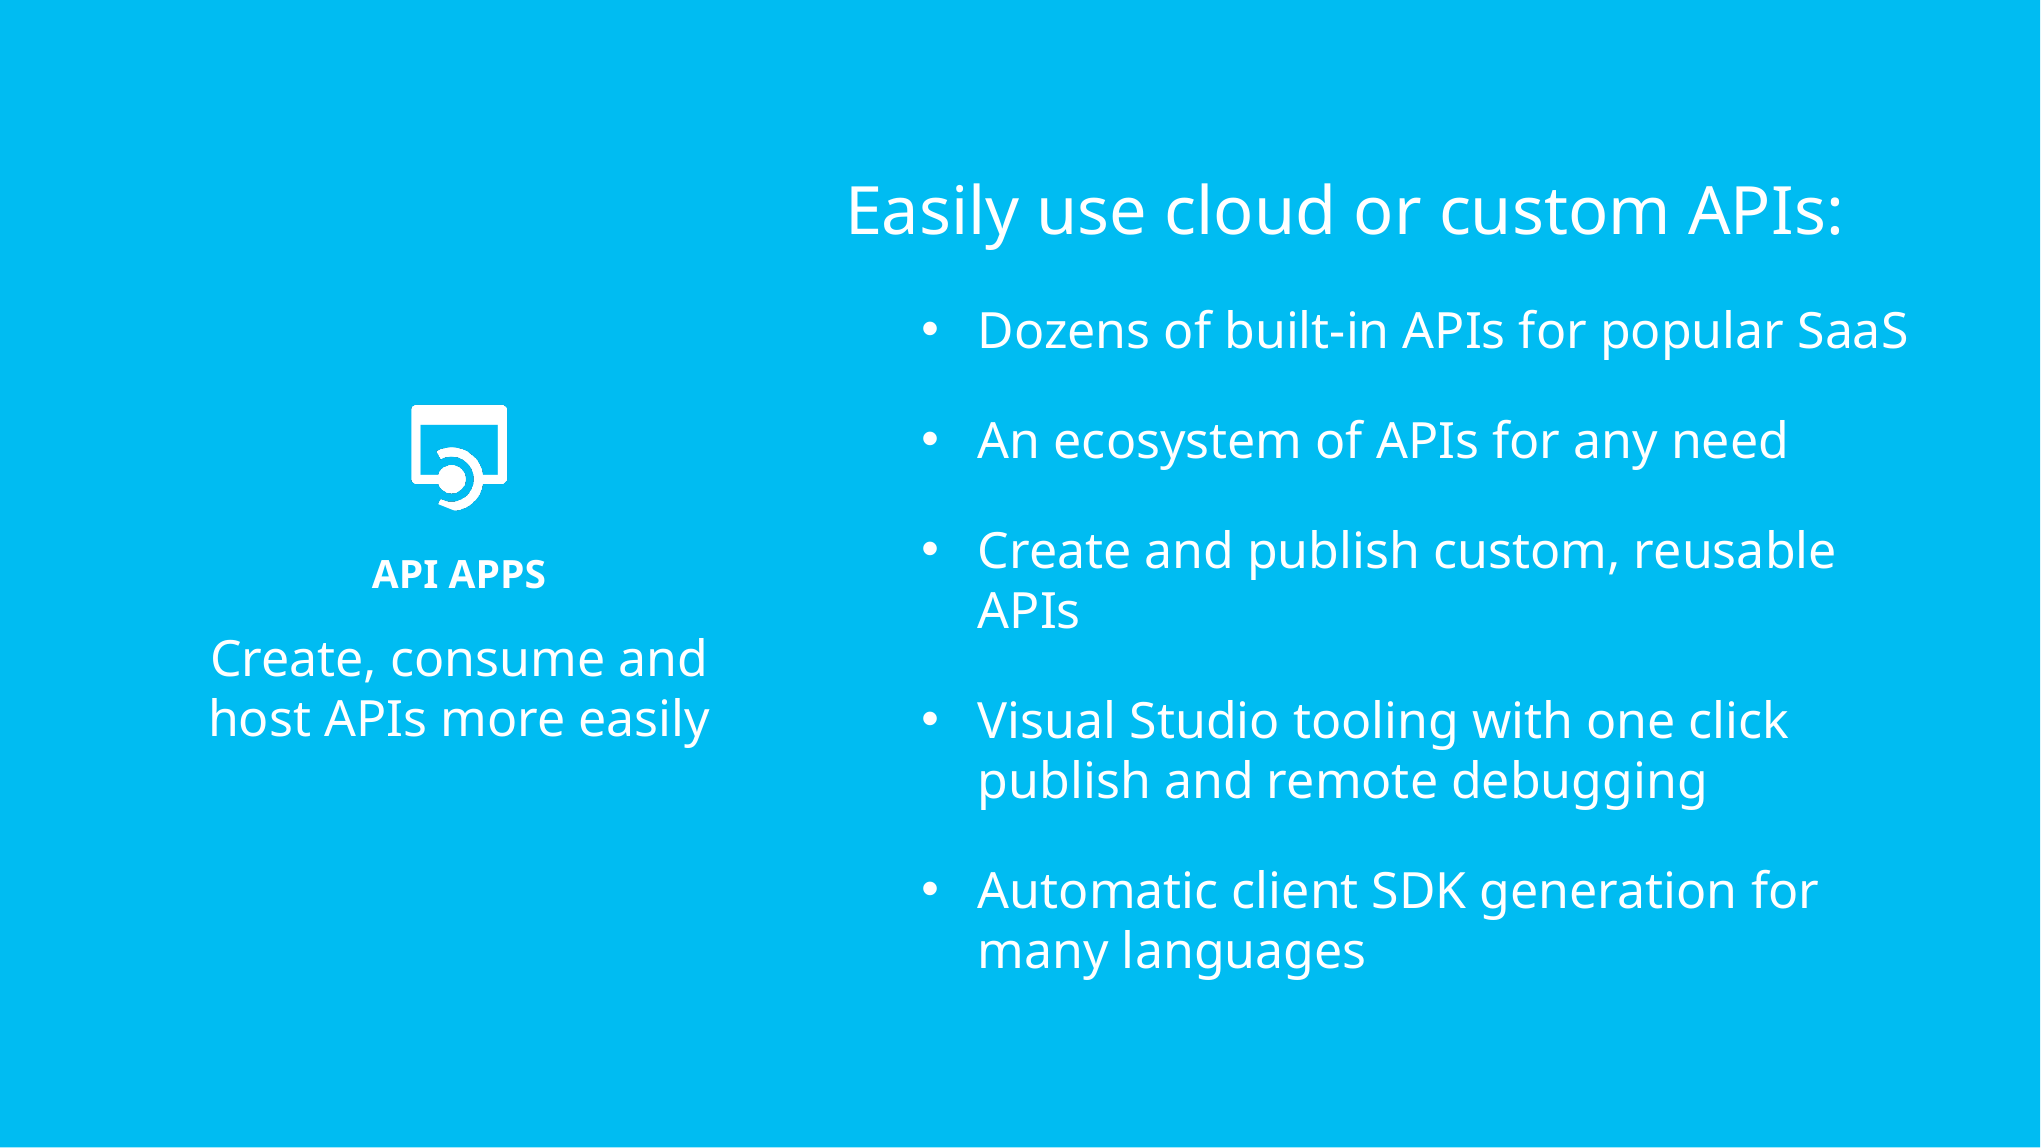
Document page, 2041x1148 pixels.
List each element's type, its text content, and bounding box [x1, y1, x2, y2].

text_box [242, 400, 676, 620]
text_box Create, consume and host APIs more easily [193, 619, 726, 755]
text_box Easily use cloud or custom APIs: Dozens of built-in APIs for popular SaaS An ecosystem of APIs for any need Create and publish custom, reusable APIs Visual Studio tooling with one click publish and remote debugging Automatic client SDK generation for many languages [819, 160, 1937, 1002]
